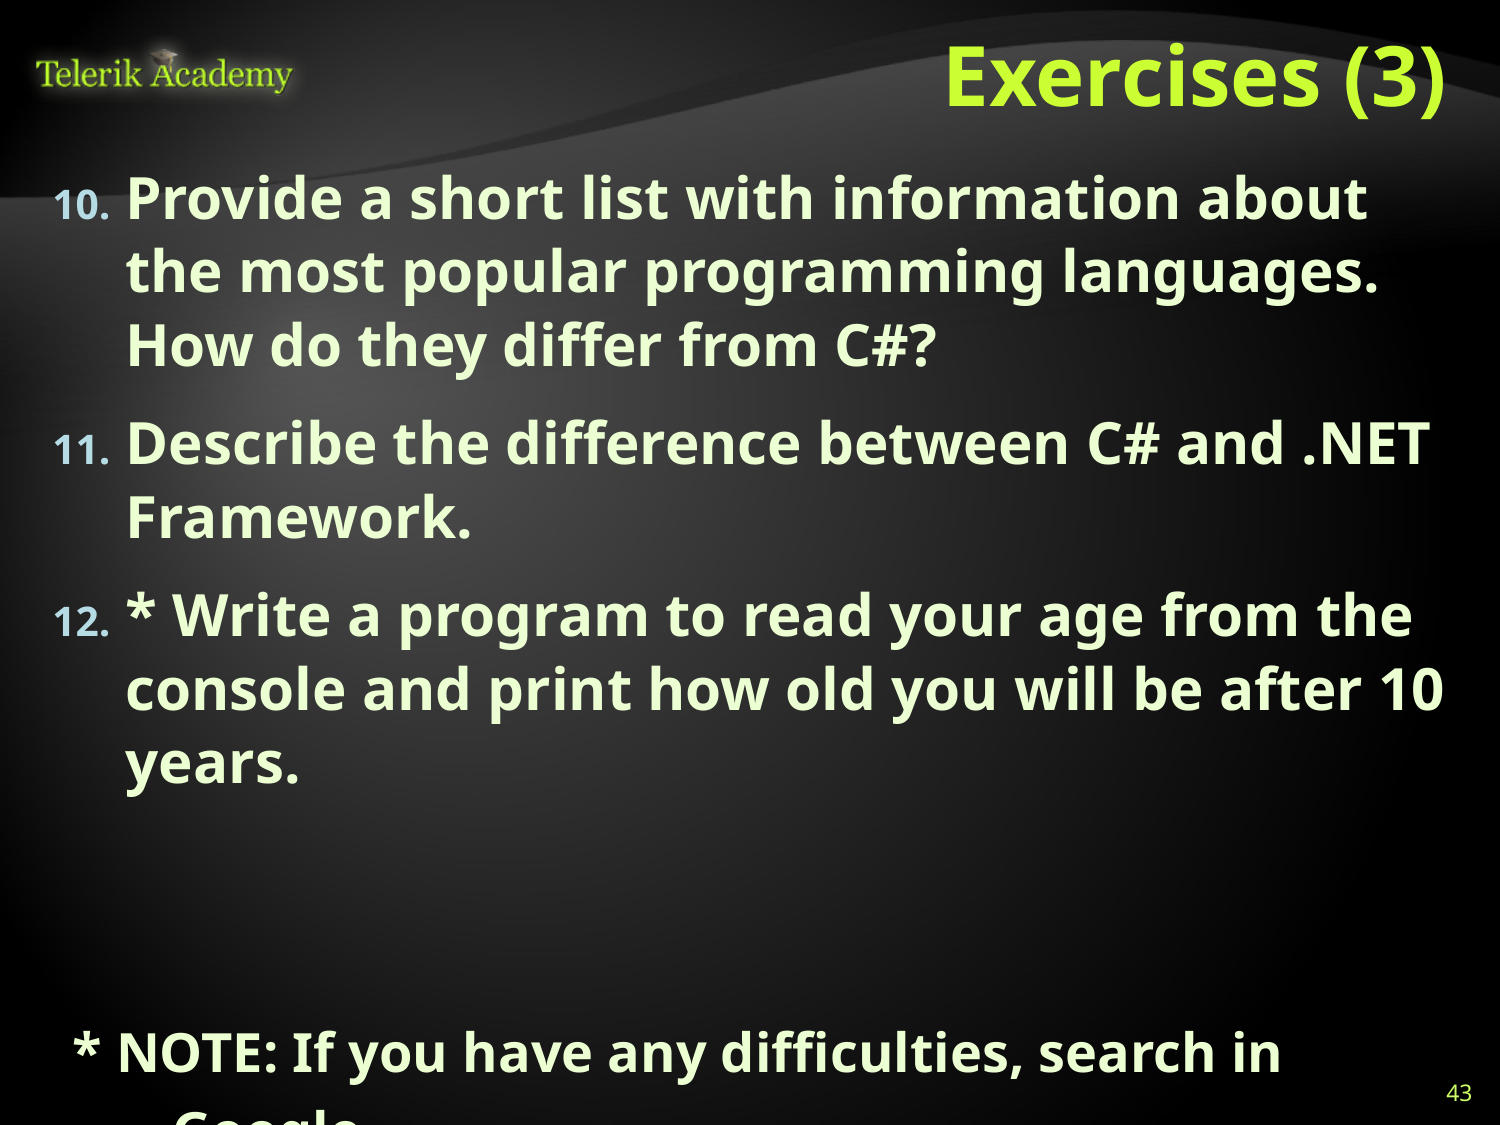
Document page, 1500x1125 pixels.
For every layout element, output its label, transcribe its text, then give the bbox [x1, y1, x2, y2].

picture [0, 0, 1500, 1125]
list Provide a short list with information about the most popular programming languages. How do they differ from C#? Describe the difference between C# and .NET Framework. * Write a program to read your age from the console and print how old you will be after 10 years. [37, 149, 1463, 1100]
title Exercises (3) [300, 12, 1463, 149]
slide_number 43 [1412, 1074, 1488, 1113]
text_box * NOTE: If you have any difficulties, search in Google. [57, 996, 1450, 1088]
